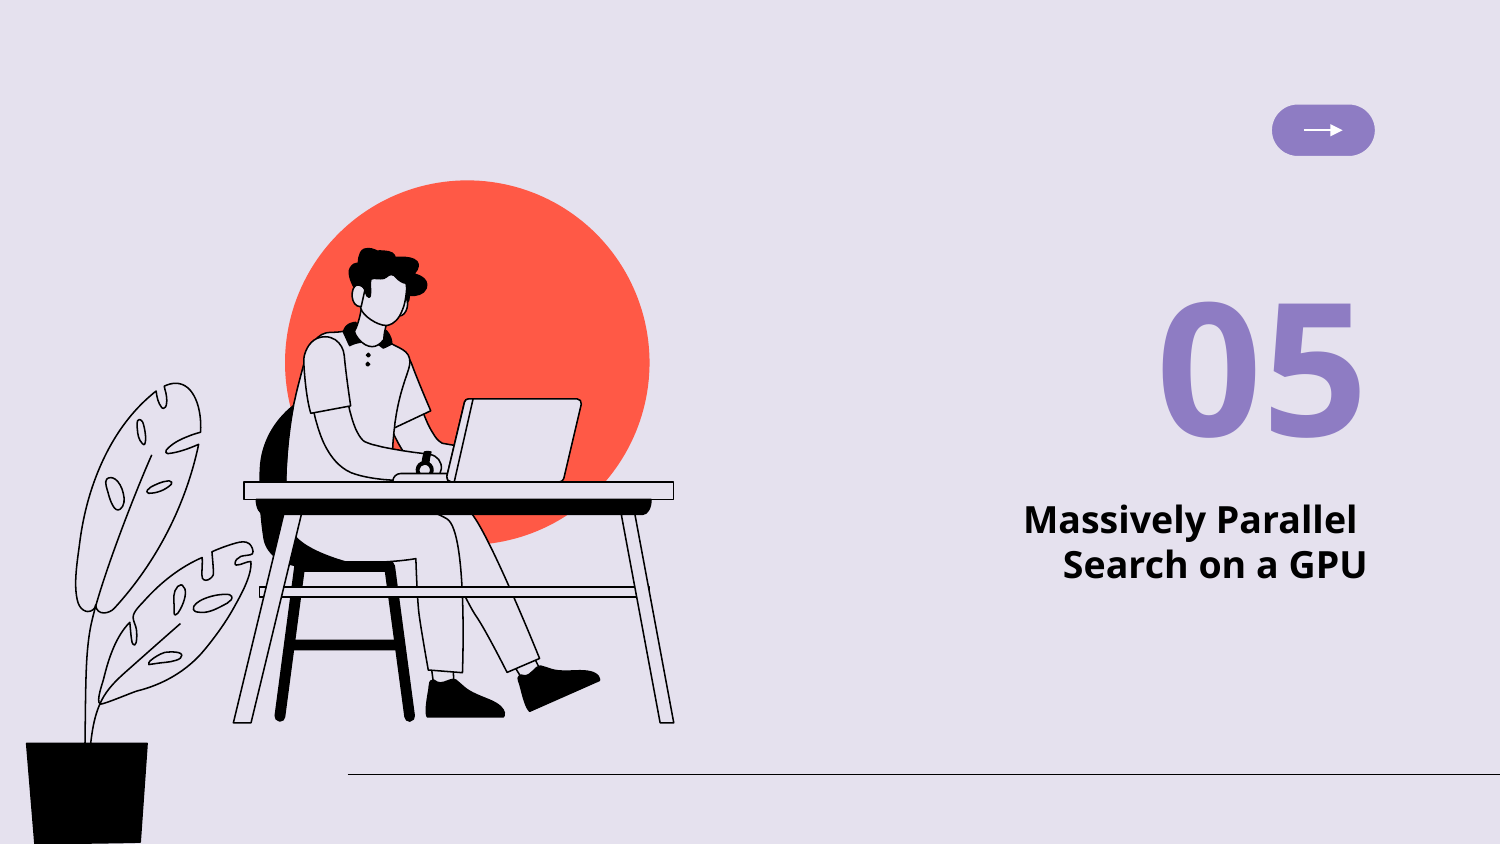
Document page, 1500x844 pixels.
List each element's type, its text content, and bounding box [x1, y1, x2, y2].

text_box [326, 180, 609, 247]
title 05 [713, 244, 1383, 481]
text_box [233, 248, 675, 723]
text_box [26, 383, 255, 844]
